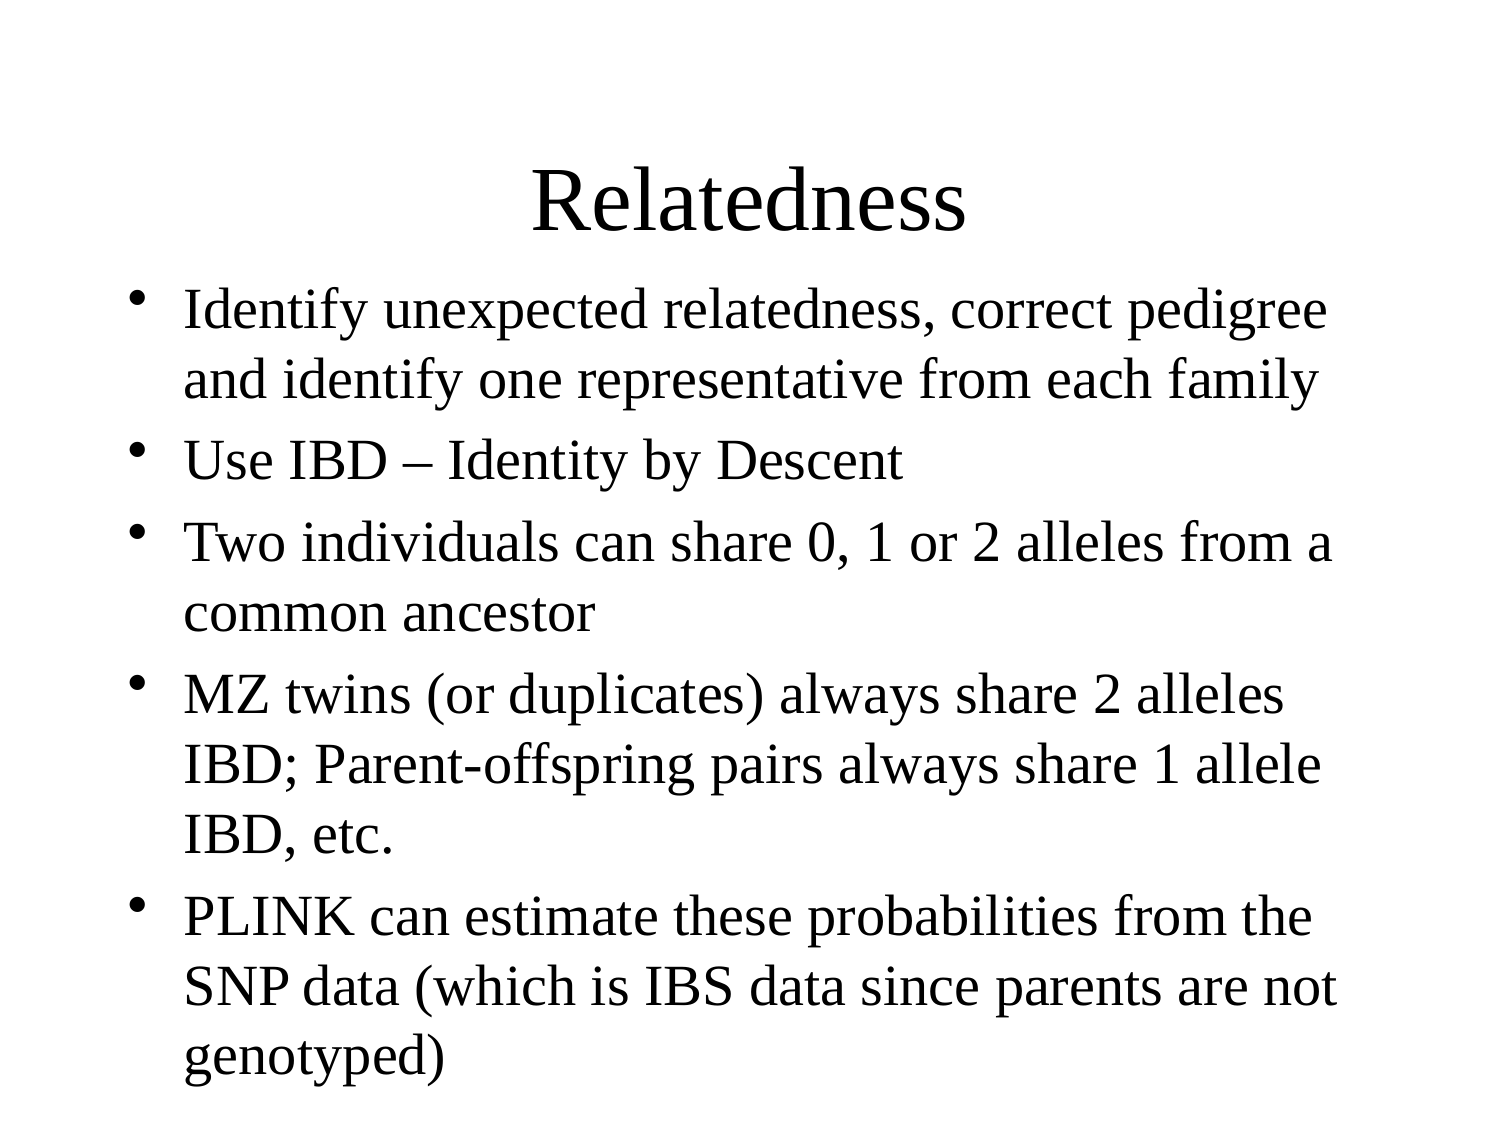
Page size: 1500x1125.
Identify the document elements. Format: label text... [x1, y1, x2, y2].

list Identify unexpected relatedness, correct pedigree and identify one representative from each family Use IBD – Identity by Descent Two individuals can share 0, 1 or 2 alleles from a common ancestor MZ twins (or duplicates) always share 2 alleles IBD; Parent-offspring pairs always share 1 allele IBD, etc. PLINK can estimate these probabilities from the SNP data (which is IBS data since parents are not genotyped) [112, 262, 1413, 1075]
title Relatedness [112, 99, 1388, 262]
